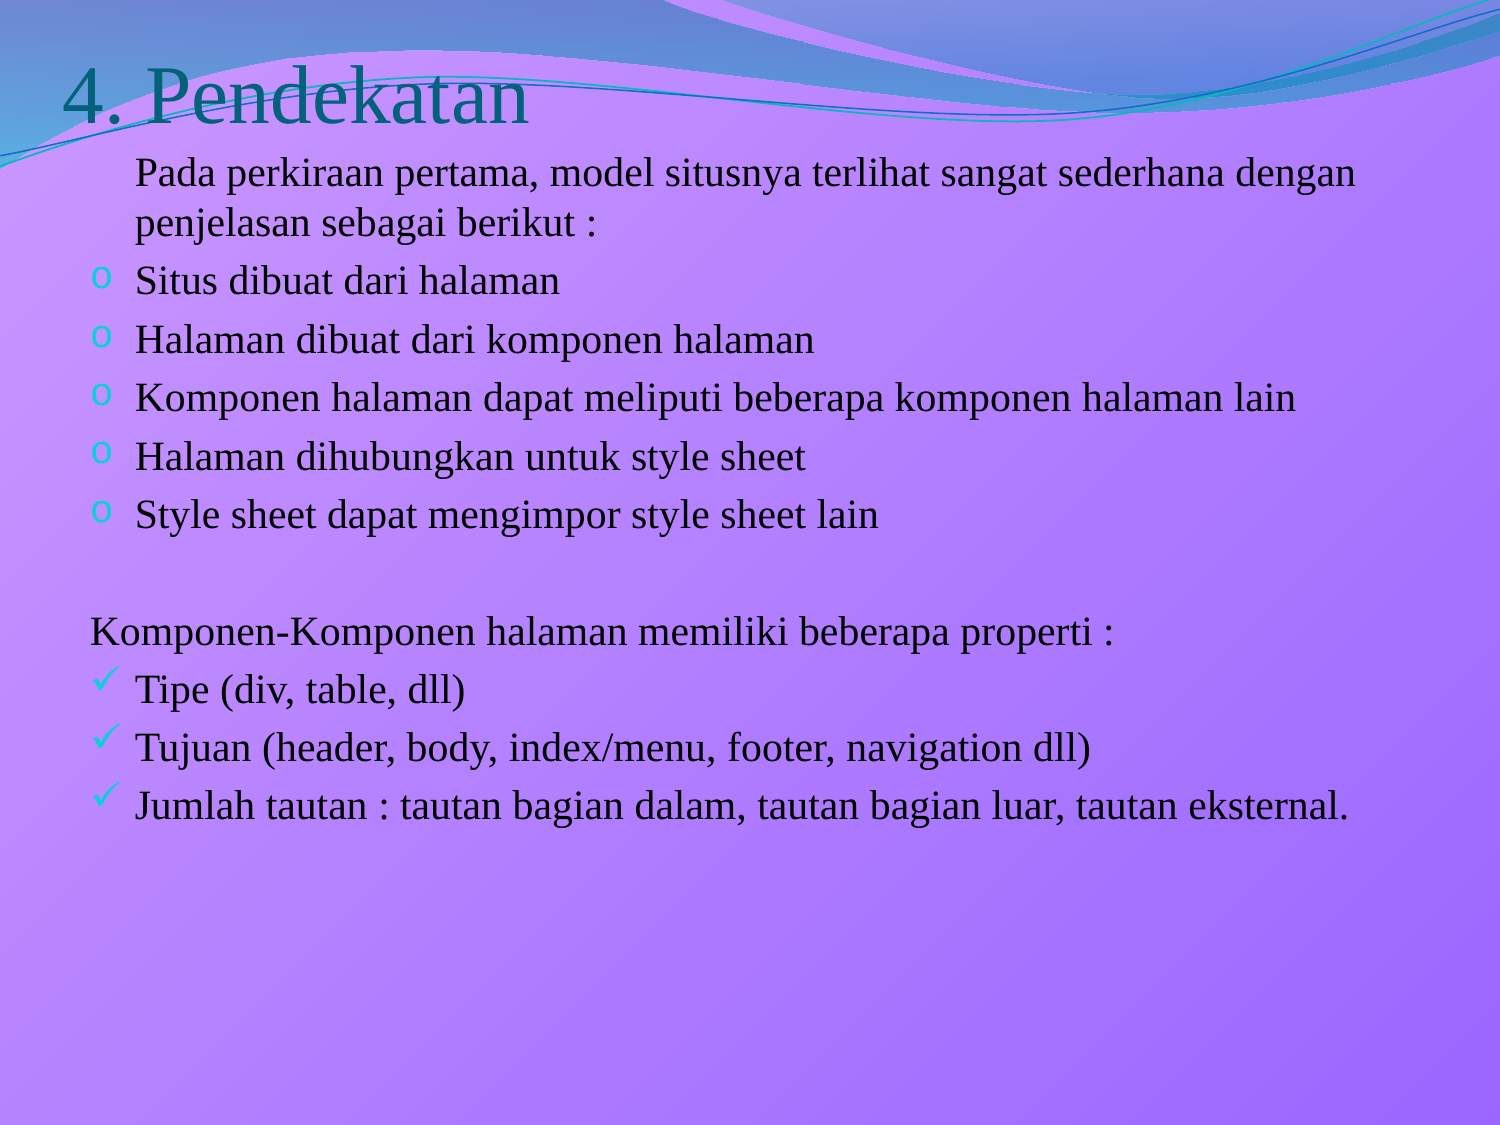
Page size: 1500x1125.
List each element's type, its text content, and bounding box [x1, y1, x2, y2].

title 4. Pendekatan [62, 0, 1413, 141]
list Pada perkiraan pertama, model situsnya terlihat sangat sederhana dengan penjelasan sebagai berikut : Situs dibuat dari halaman Halaman dibuat dari komponen halaman Komponen halaman dapat meliputi beberapa komponen halaman lain Halaman dihubungkan untuk style sheet Style sheet dapat mengimpor style sheet lain Komponen-Komponen halaman memiliki beberapa properti : Tipe (div, table, dll) Tujuan (header, body, index/menu, footer, navigation dll) Jumlah tautan : tautan bagian dalam, tautan bagian luar, tautan eksternal. [75, 137, 1425, 1038]
